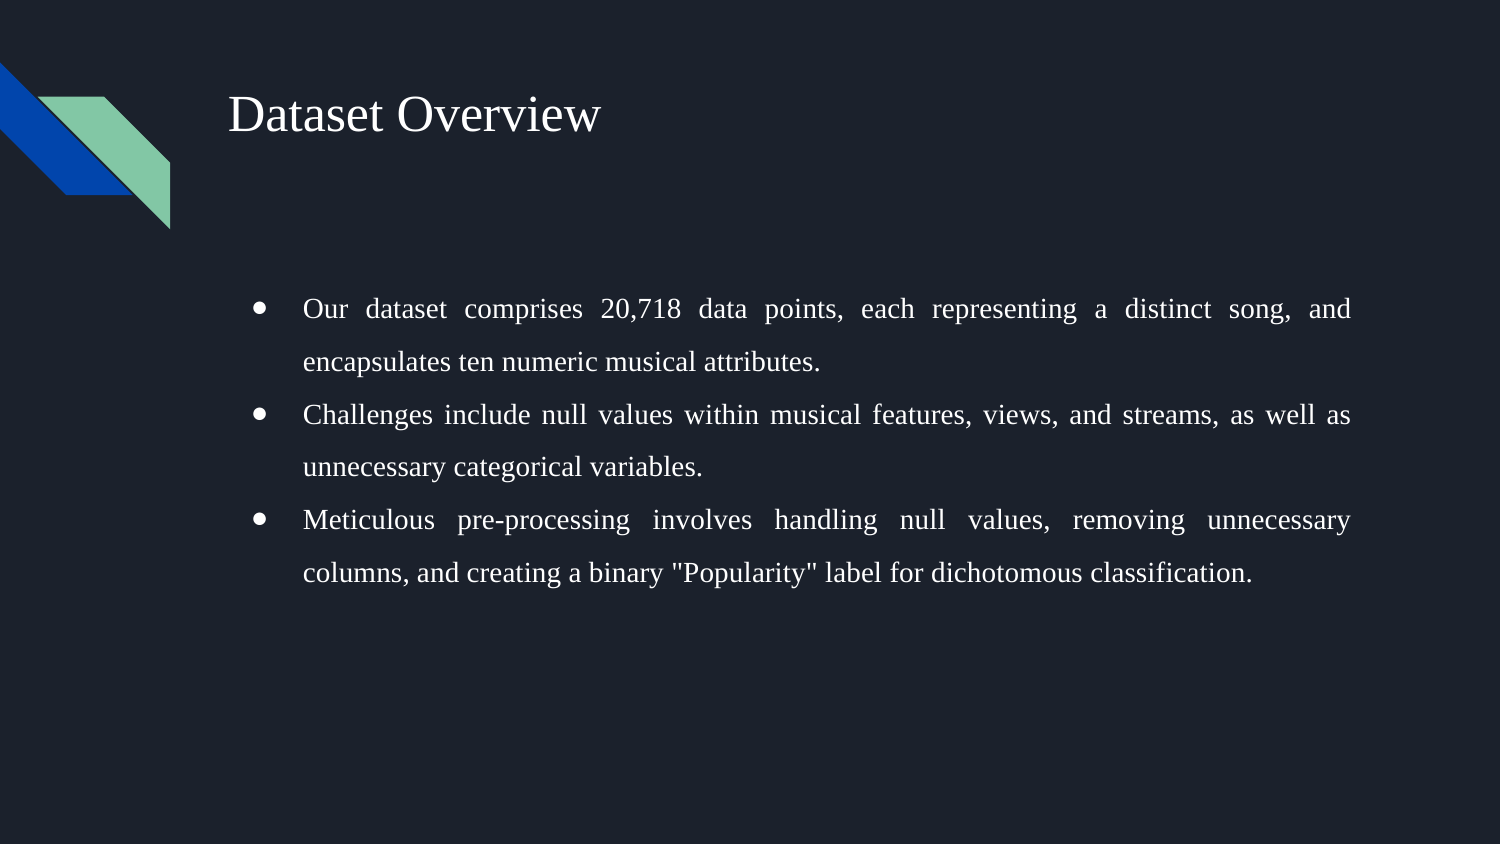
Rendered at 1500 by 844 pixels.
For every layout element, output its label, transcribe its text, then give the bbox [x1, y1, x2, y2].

list Our dataset comprises 20,718 data points, each representing a distinct song, and encapsulates ten numeric musical attributes. Challenges include null values within musical features, views, and streams, as well as unnecessary categorical variables. Meticulous pre-processing involves handling null values, removing unnecessary columns, and creating a binary "Popularity" label for dichotomous classification. [212, 257, 1368, 735]
title Dataset Overview [212, 64, 1368, 215]
